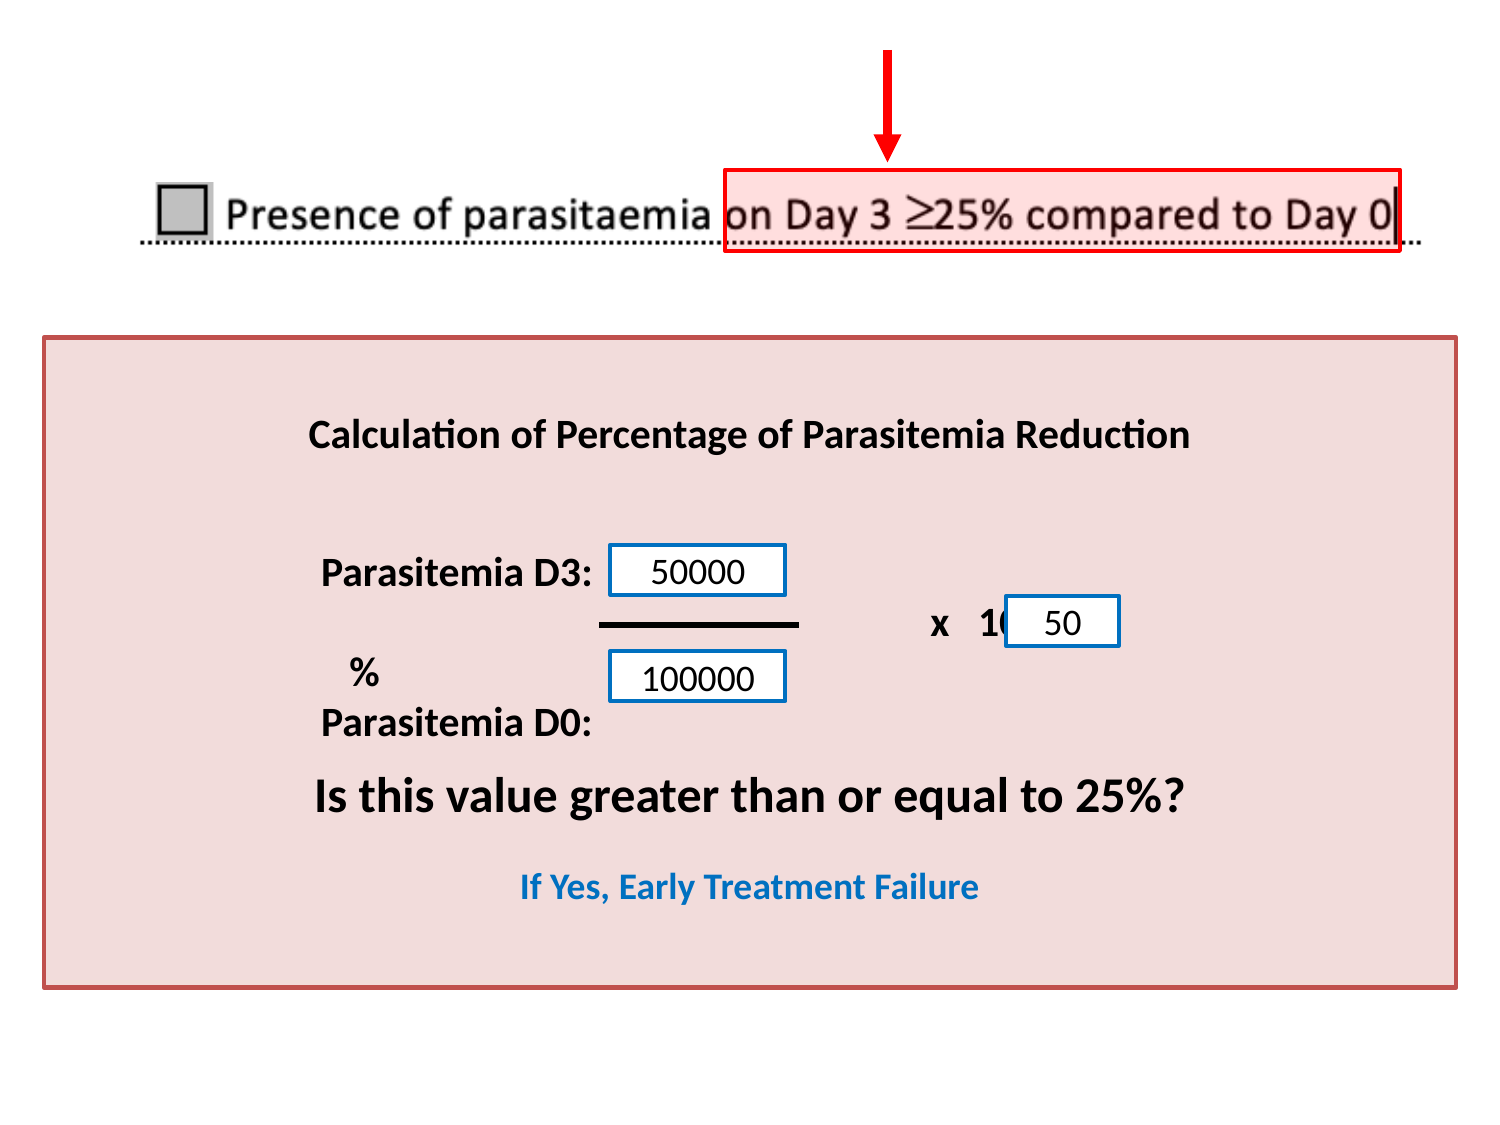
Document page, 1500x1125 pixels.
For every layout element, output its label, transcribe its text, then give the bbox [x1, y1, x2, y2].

picture [137, 182, 1426, 248]
text_box Calculation of Percentage of Parasitemia Reduction Is this value greater than or equal to 25%? If Yes, Early Treatment Failure [12, 349, 1488, 960]
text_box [43, 537, 1223, 705]
text_box [42, 960, 1458, 990]
text_box [42, 335, 1458, 349]
text_box [723, 168, 1402, 180]
